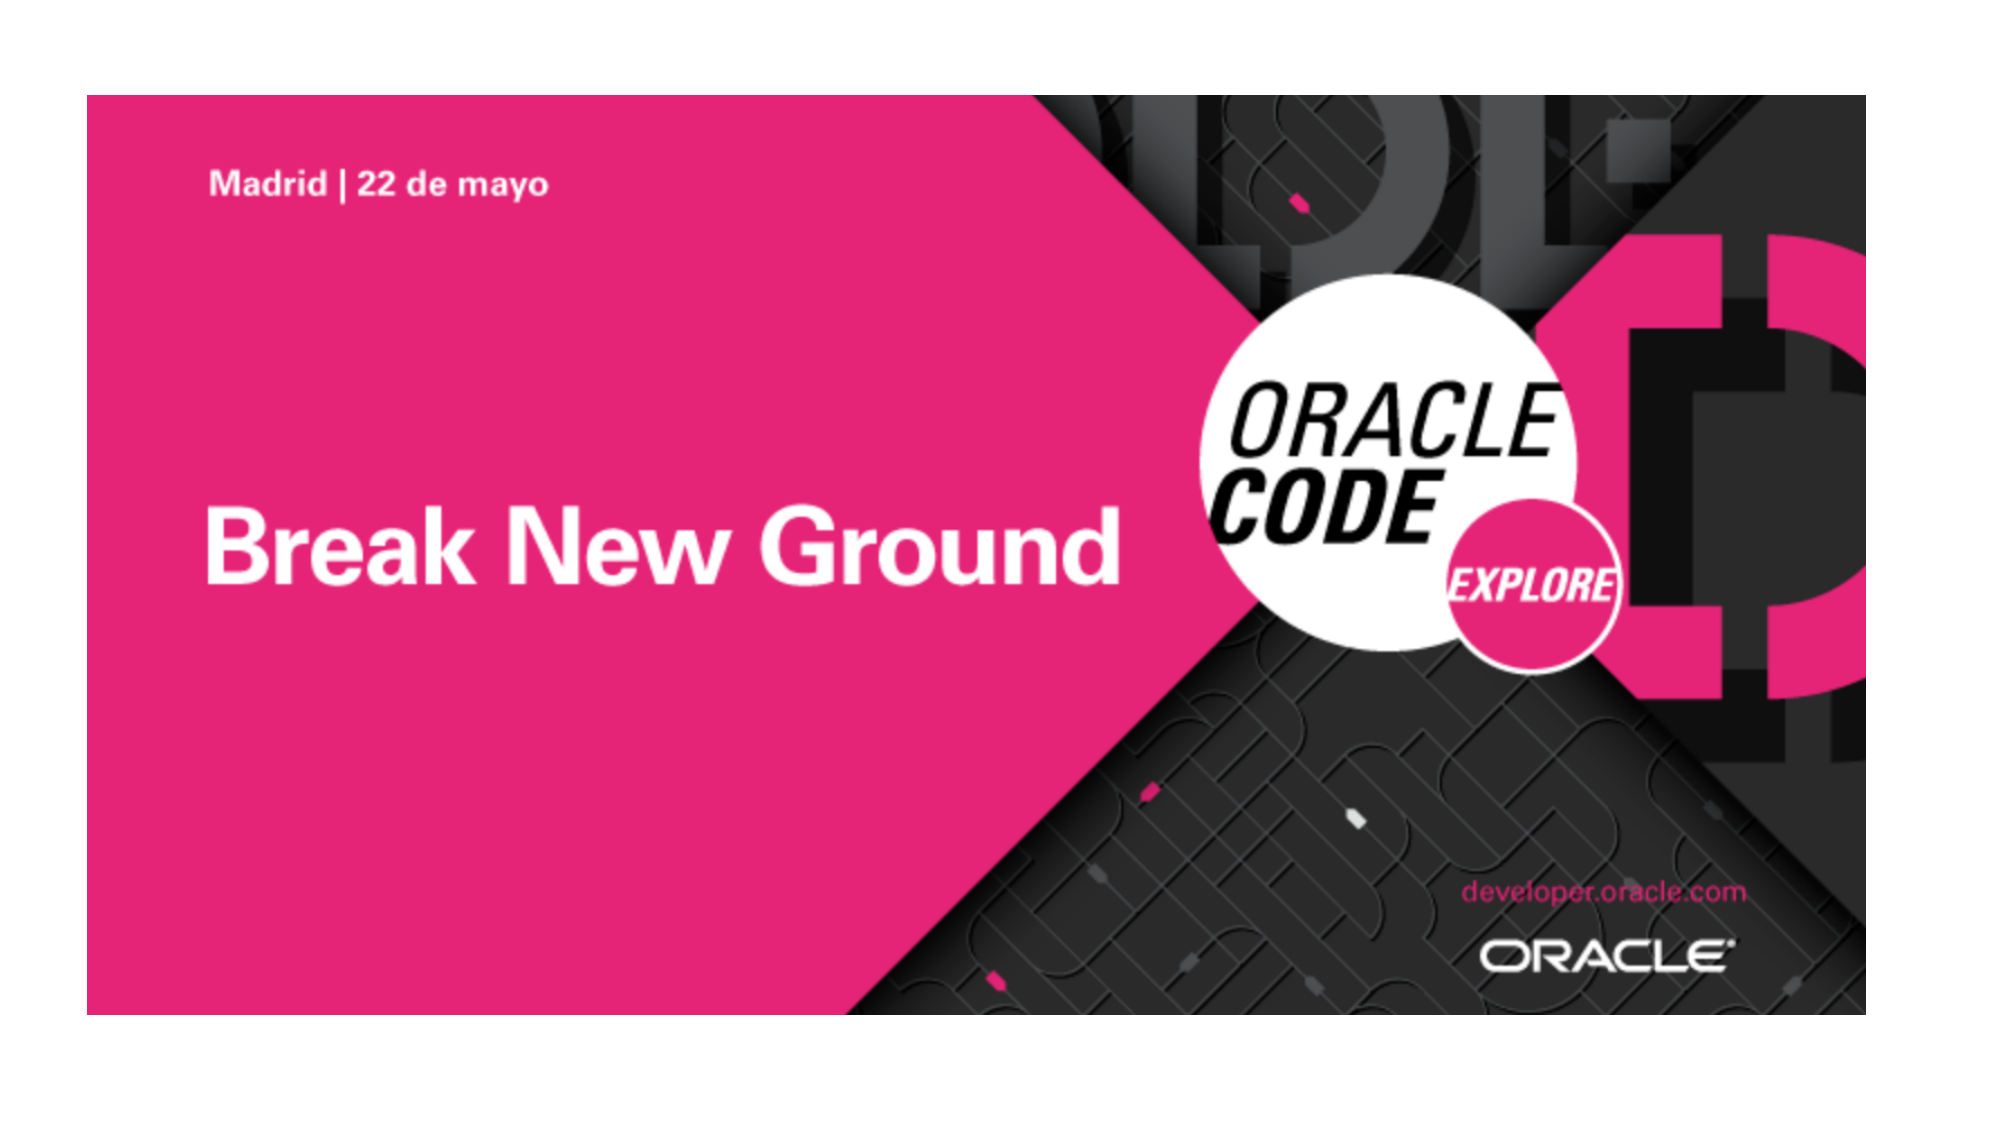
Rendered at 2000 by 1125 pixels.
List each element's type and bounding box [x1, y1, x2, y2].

picture [87, 95, 1866, 1016]
